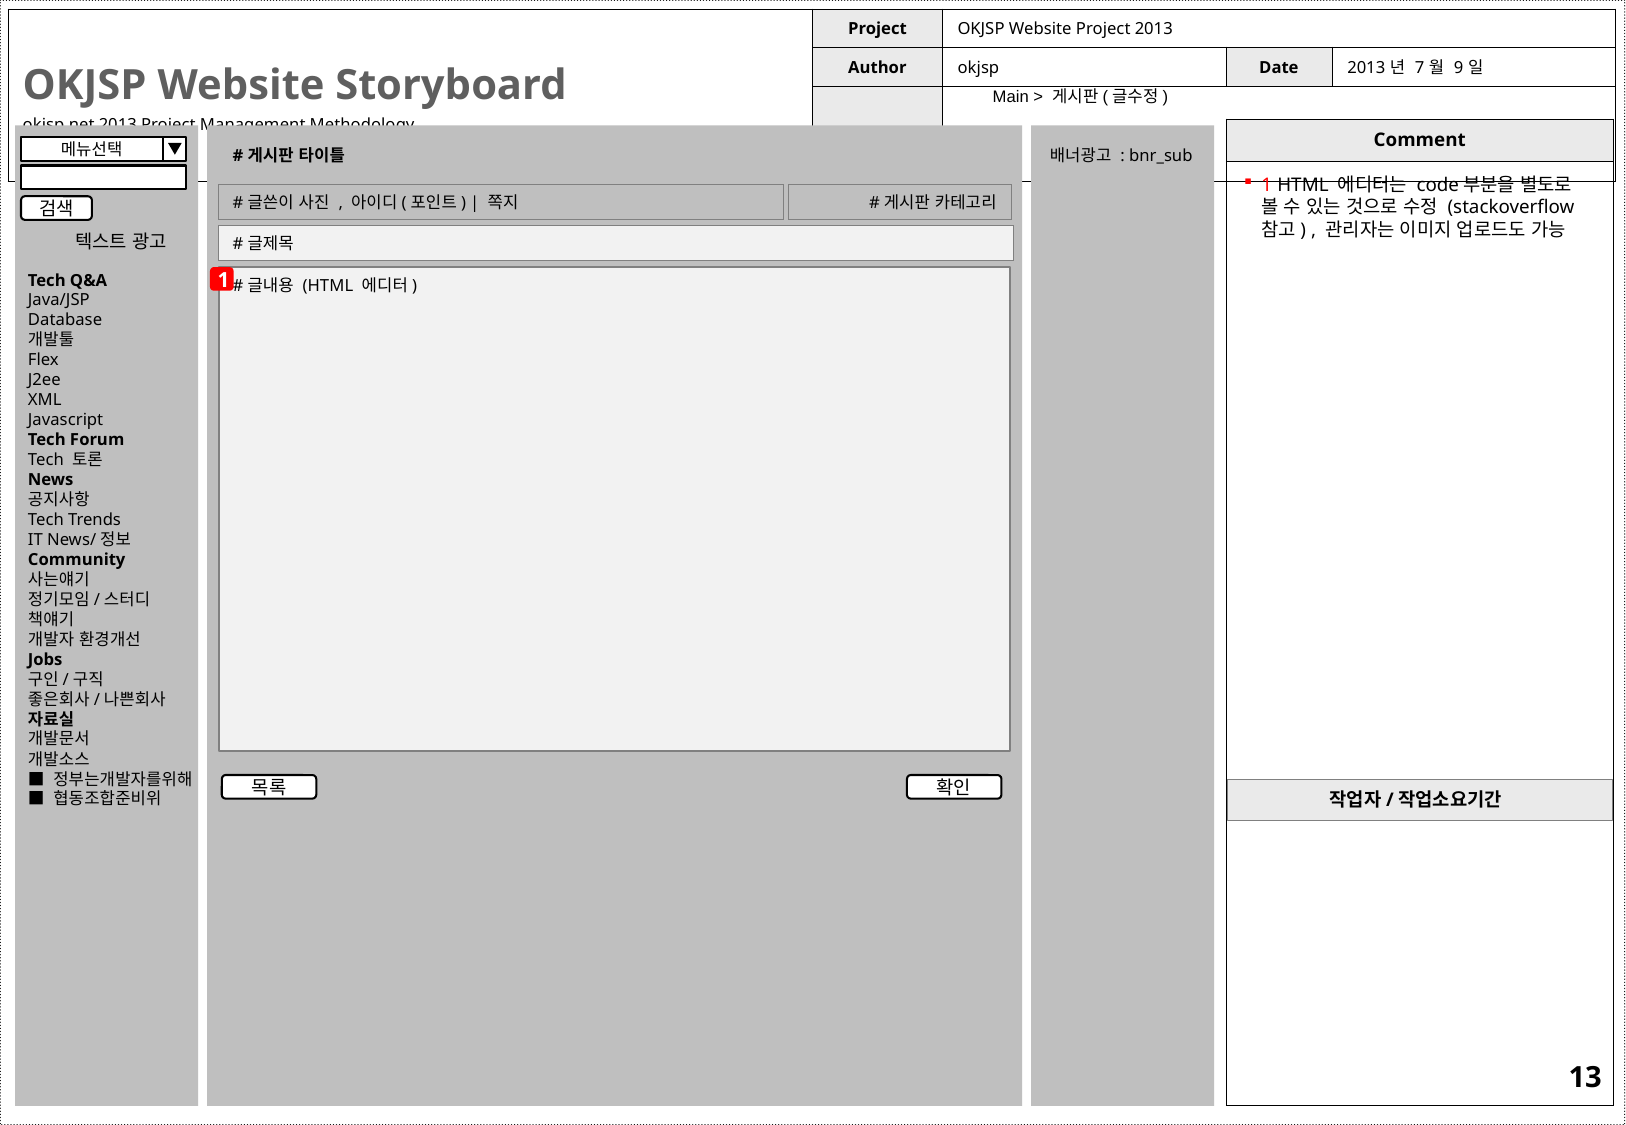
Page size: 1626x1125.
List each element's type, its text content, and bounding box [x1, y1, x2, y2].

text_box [14, 125, 1215, 1107]
text_box Main > 게시판(글수정) [977, 78, 1593, 113]
slide_number 12 [1237, 1051, 1618, 1125]
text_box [20, 136, 187, 162]
text_box 1 HTML 에디터는 code부분을 별도로 볼 수 있는 것으로 수정 (stackoverflow참고) , 관리자는 이미지 업로드도 가능 [1226, 160, 1604, 248]
